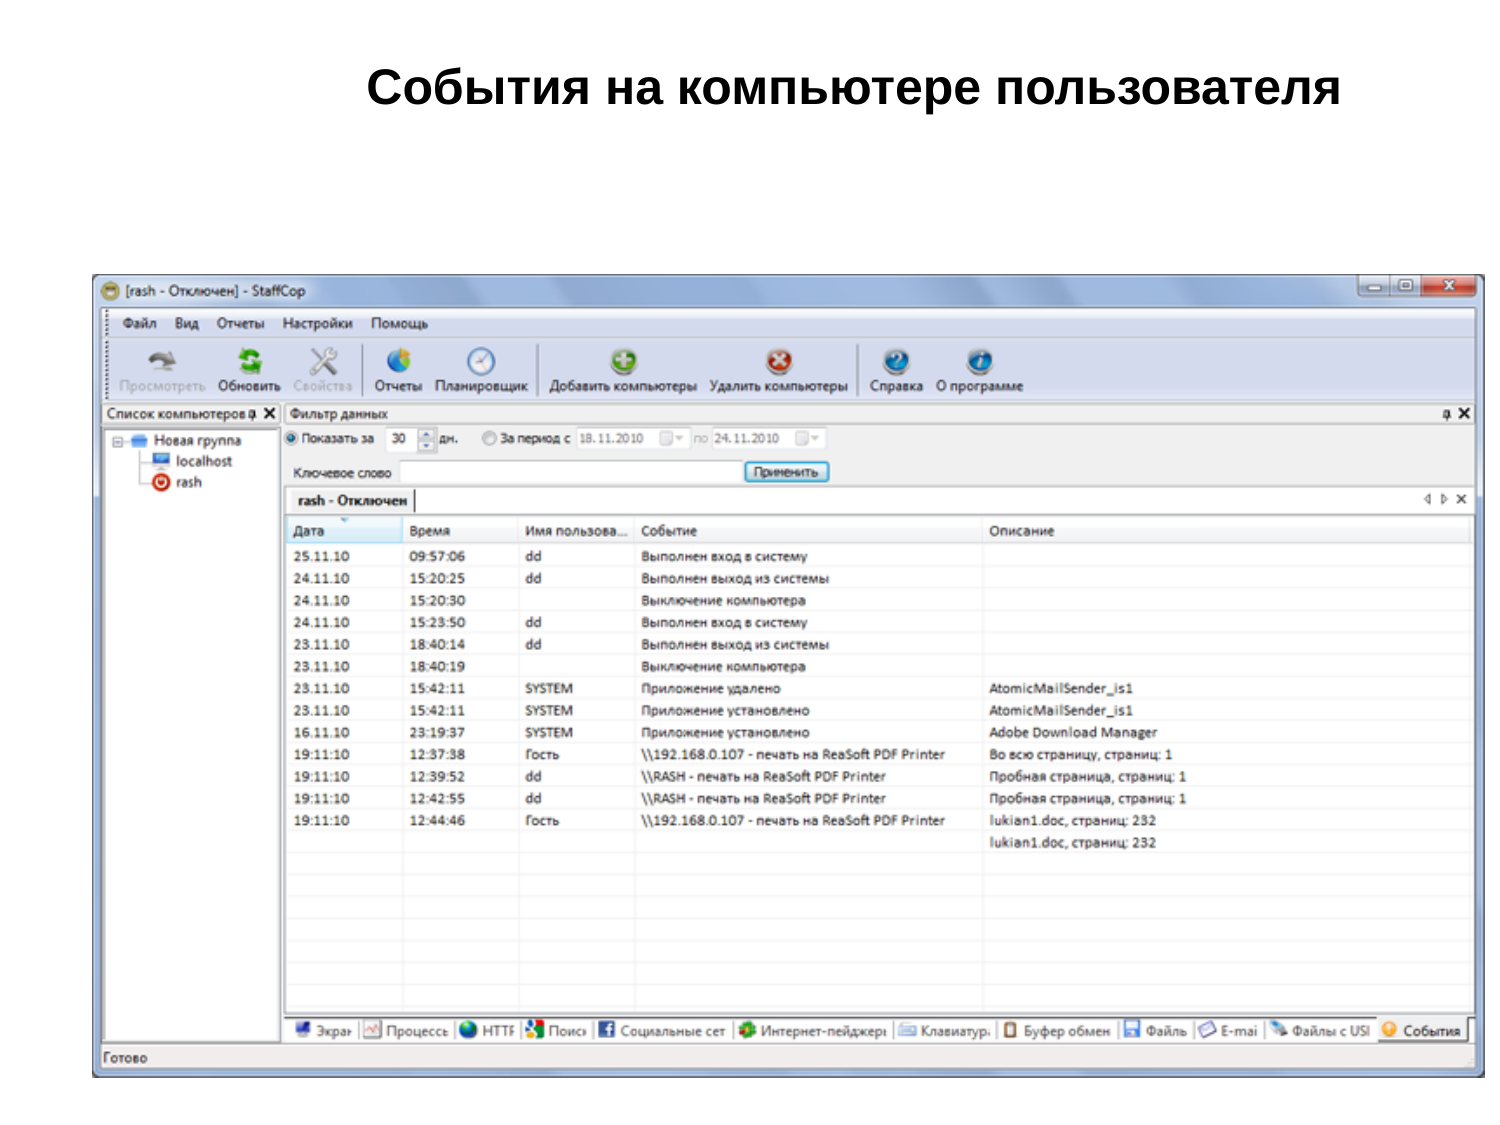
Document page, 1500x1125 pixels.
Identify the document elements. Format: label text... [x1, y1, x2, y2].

picture [92, 273, 1485, 1079]
text_box События на компьютере пользователя [351, 46, 1358, 122]
